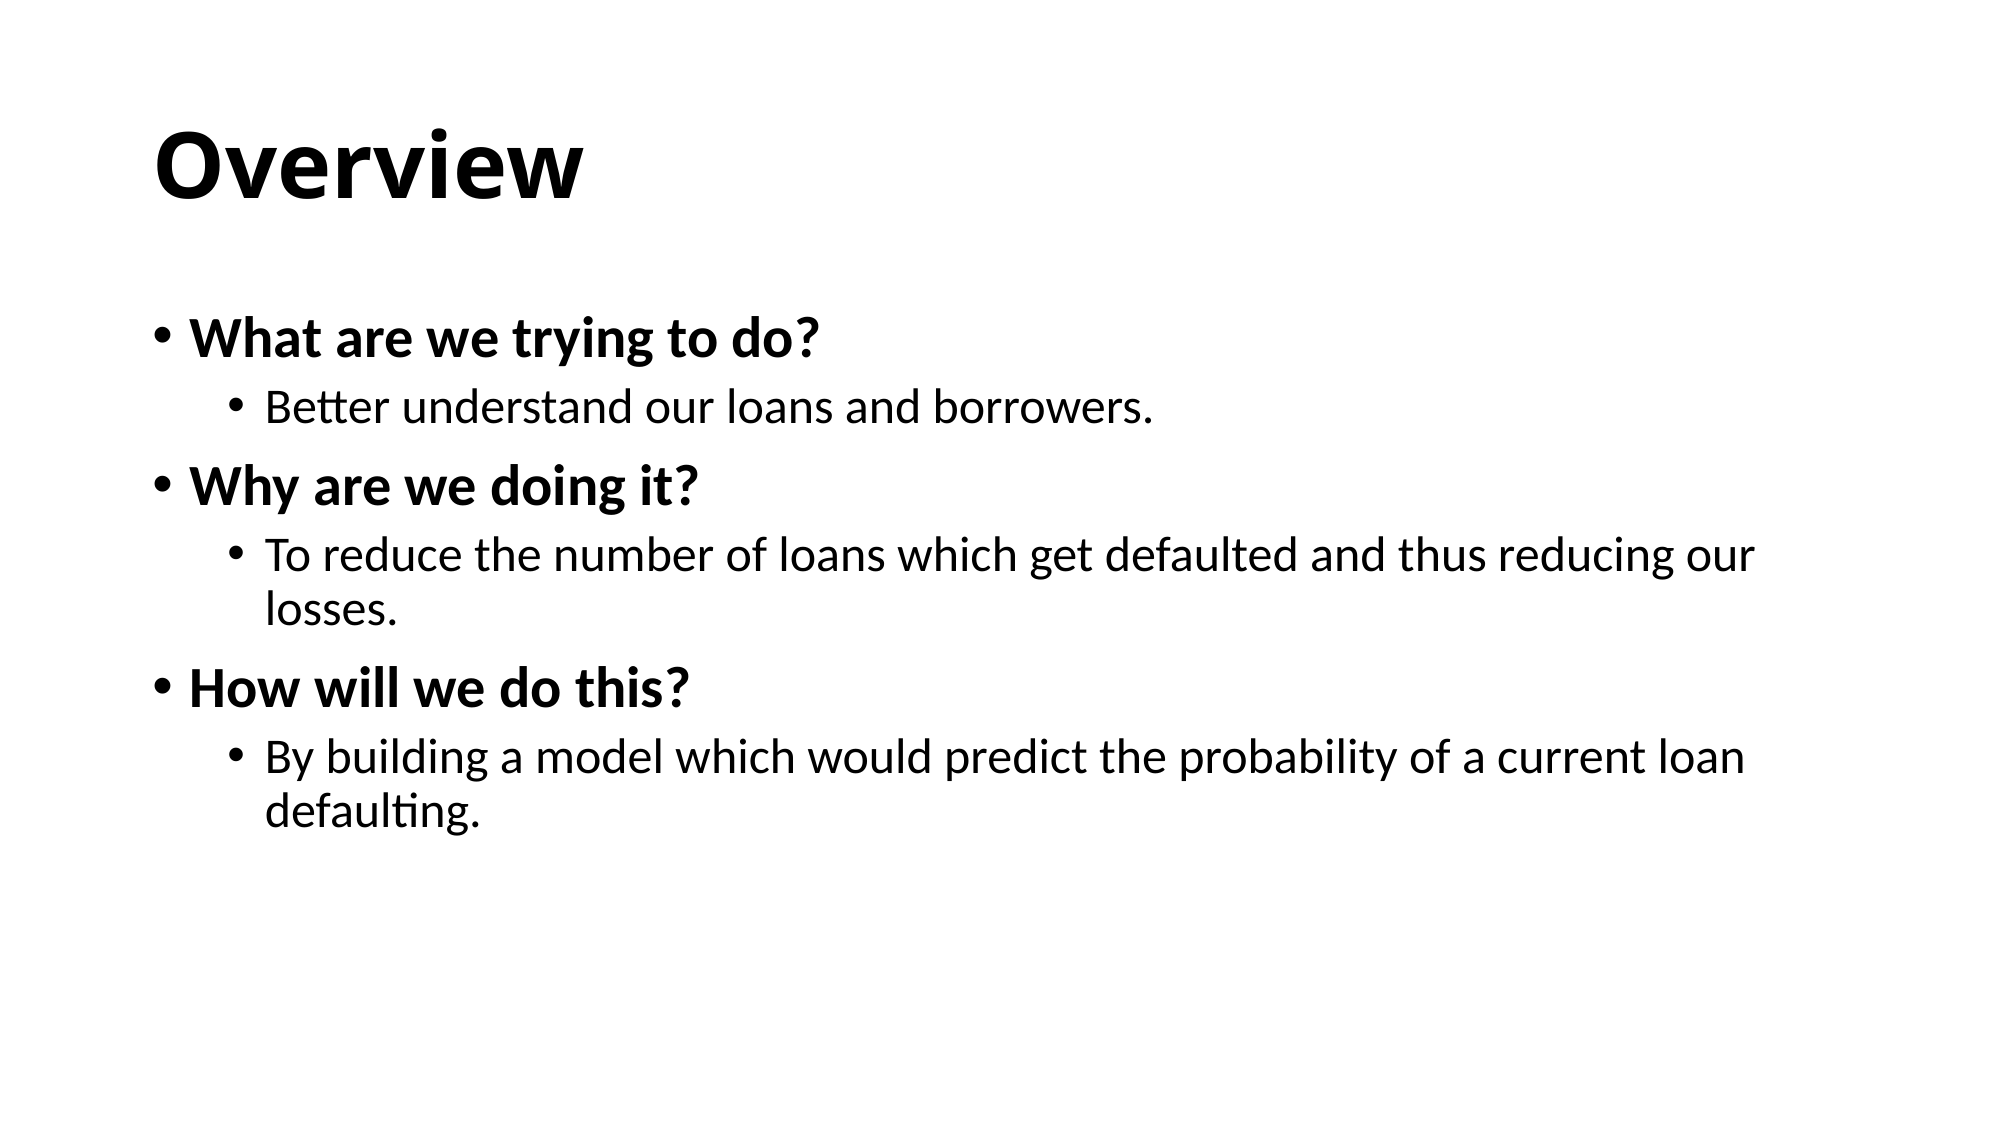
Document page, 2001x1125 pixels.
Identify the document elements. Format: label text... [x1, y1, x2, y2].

list What are we trying to do? Better understand our loans and borrowers. Why are we doing it? To reduce the number of loans which get defaulted and thus reducing our losses. How will we do this? By building a model which would predict the probability of a current loan defaulting. [137, 299, 1863, 1014]
title Overview [137, 59, 1863, 278]
